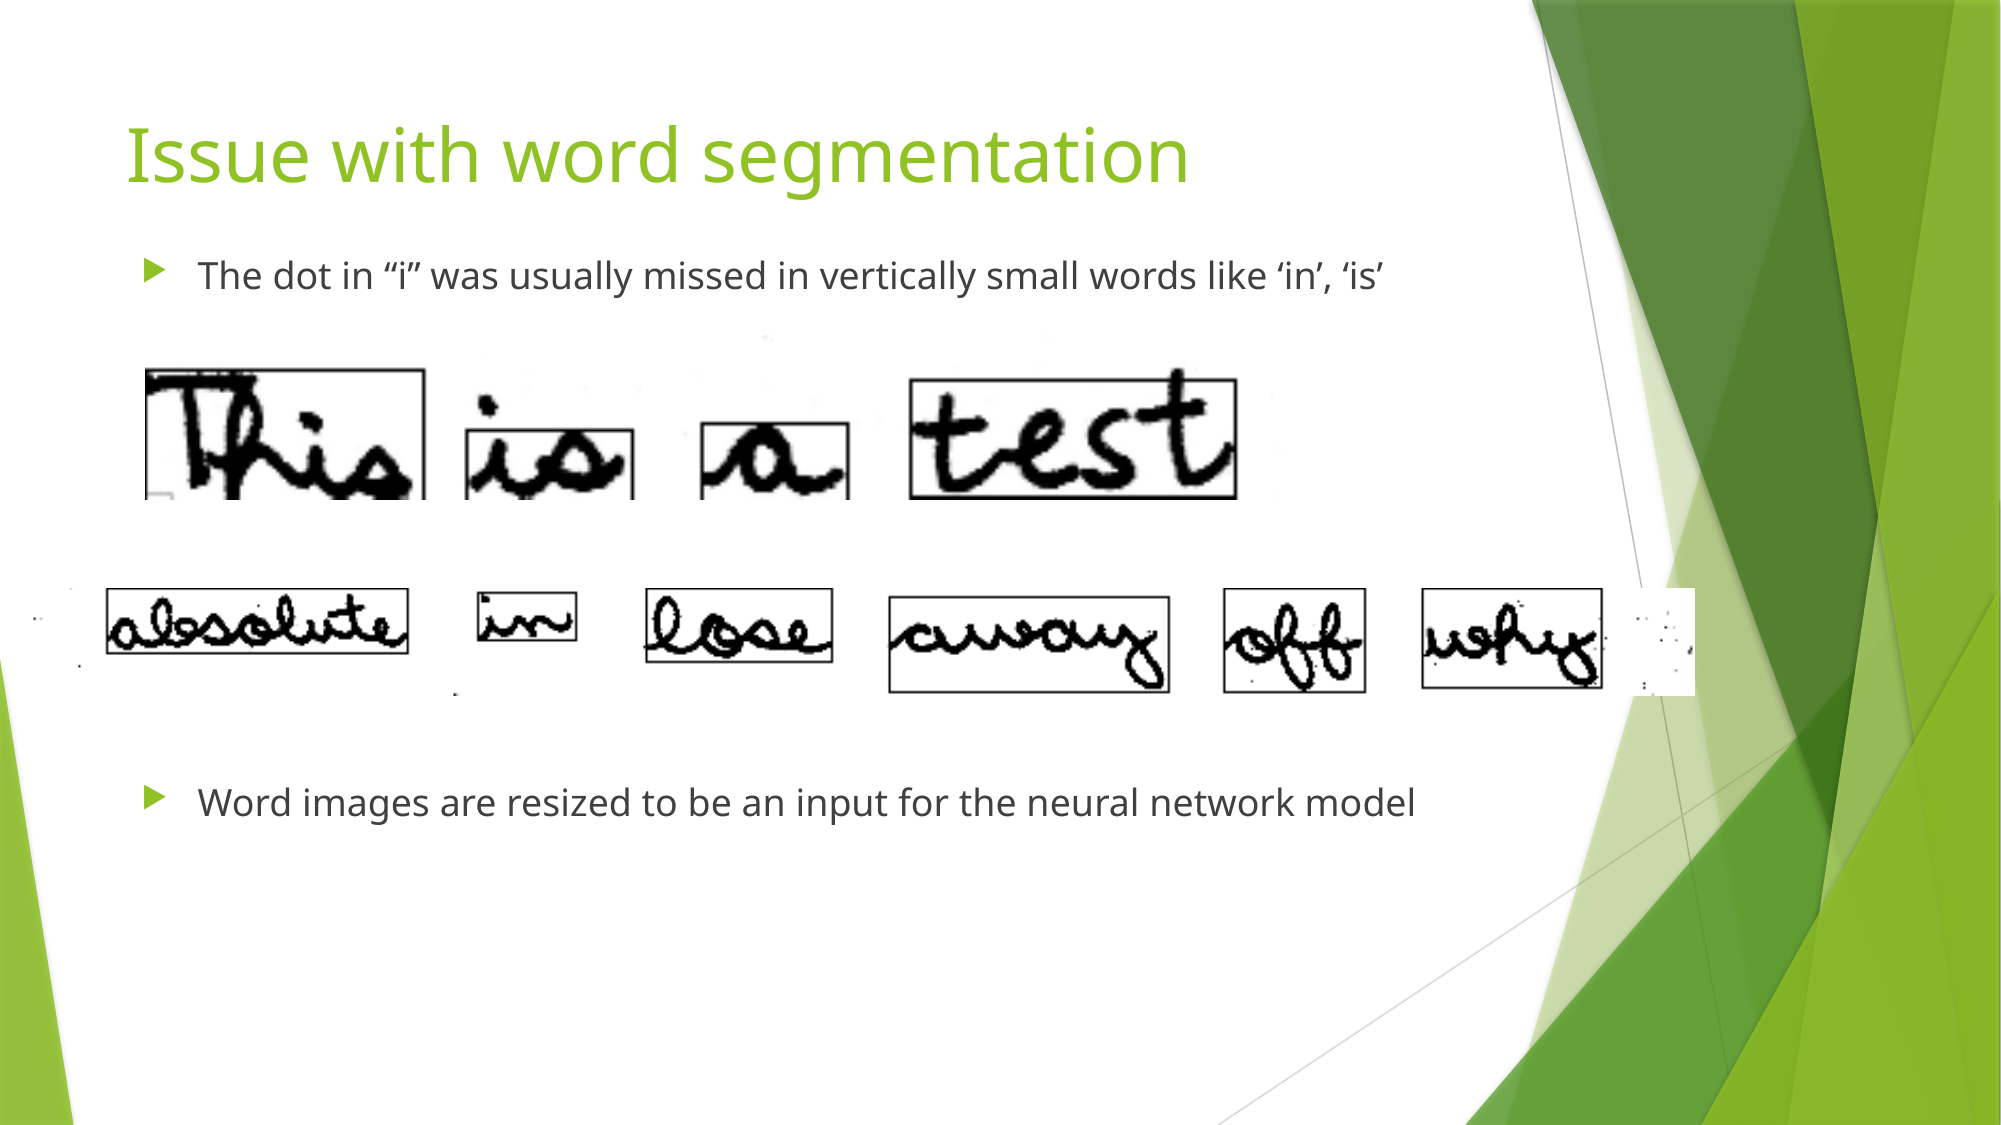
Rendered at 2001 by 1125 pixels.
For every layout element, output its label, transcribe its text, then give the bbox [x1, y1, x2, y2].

list The dot in “i” was usually missed in vertically small words like ‘in’, ‘is’ Word images are resized to be an input for the neural network model [126, 707, 1537, 881]
picture [31, 588, 1695, 696]
title Issue with word segmentation [111, 99, 1522, 244]
picture [144, 333, 1288, 500]
list The dot in “i” was usually missed in vertically small words like ‘in’, ‘is’ Word images are resized to be an input for the neural network model [126, 244, 1537, 588]
